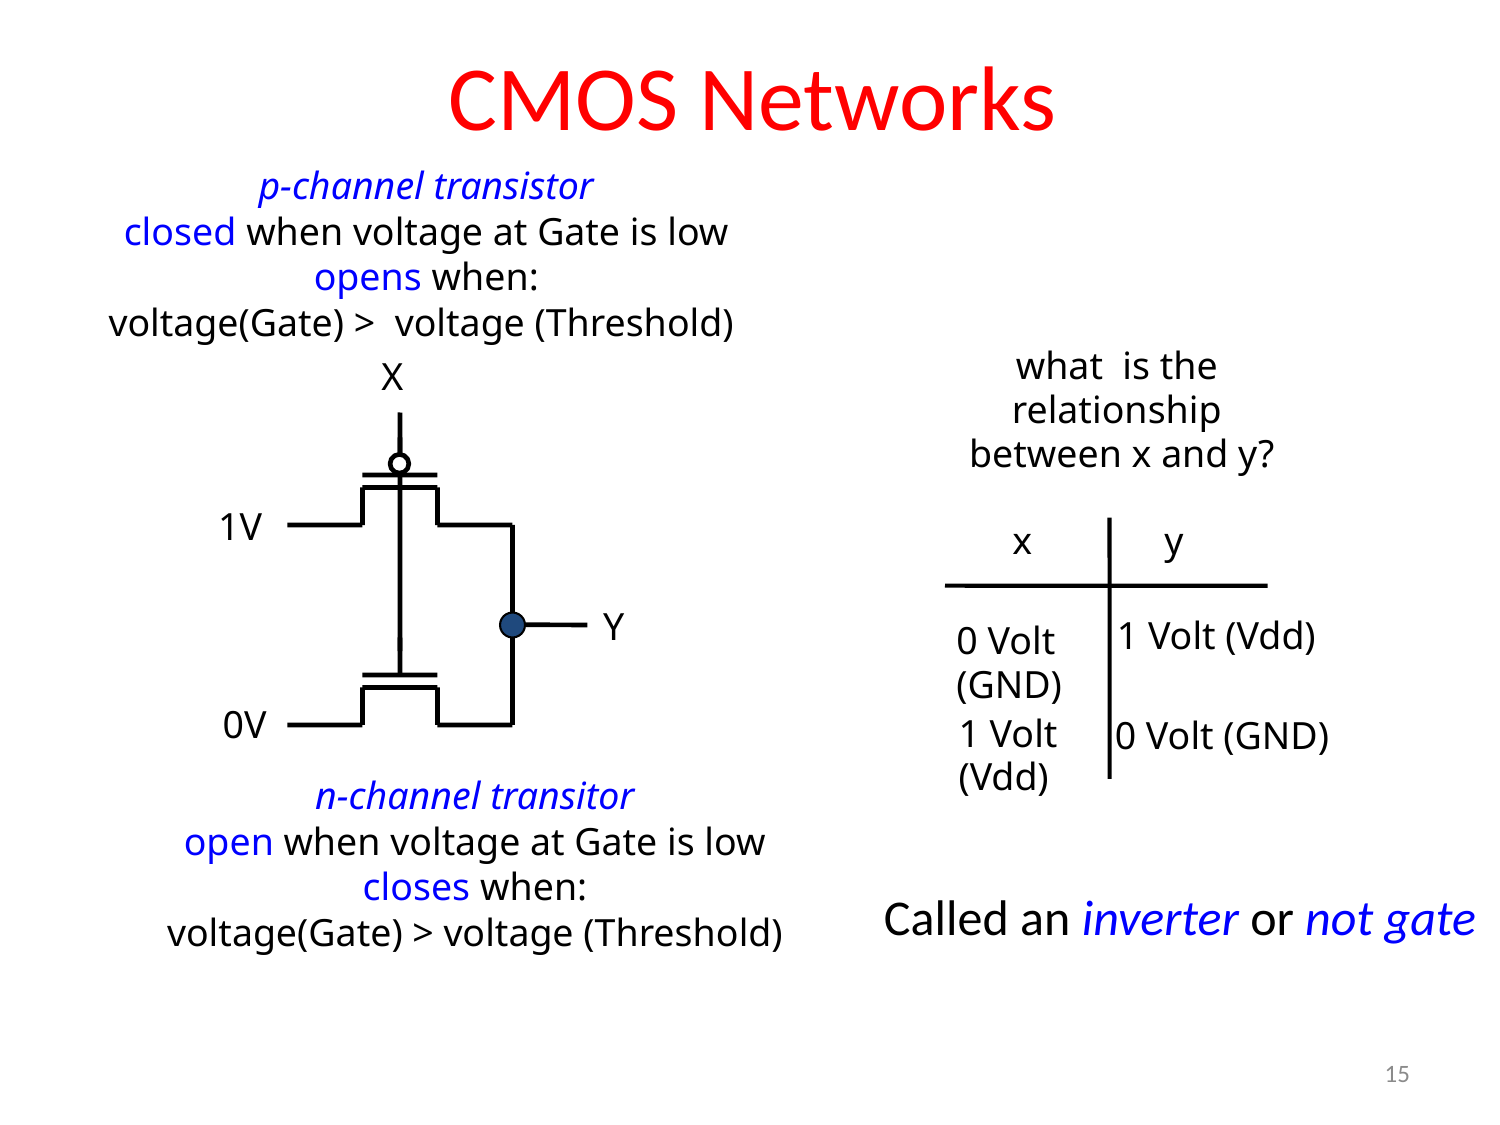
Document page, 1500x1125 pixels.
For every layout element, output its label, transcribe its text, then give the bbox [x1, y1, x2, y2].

text_box x [1009, 513, 1069, 582]
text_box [287, 637, 513, 726]
text_box 0 Volt (GND) [1111, 708, 1258, 777]
text_box 0V [219, 698, 275, 766]
text_box 1 Volt (Vdd) [1113, 609, 1260, 678]
text_box 1 Volt (Vdd) [955, 706, 1102, 775]
text_box n-channel transitor open when voltage at Gate is low closes when: voltage(Gate) > voltage (Threshold) [147, 766, 803, 973]
slide_number 15 [1074, 1042, 1425, 1103]
text_box X [378, 363, 438, 418]
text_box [287, 437, 513, 526]
text_box [500, 612, 526, 638]
text_box 1V [215, 500, 275, 568]
text_box 0 Volt (GND) [953, 614, 1100, 683]
text_box what is the relationship between x and y? [949, 338, 1295, 493]
text_box Y [599, 600, 660, 668]
text_box y [1161, 513, 1221, 582]
text_box p-channel transistor closed when voltage at Gate is low opens when: voltage(Gate) > voltage (Threshold) [0, 156, 853, 363]
title CMOS Networks [77, 0, 1428, 188]
text_box Called an inverter or not gate [869, 877, 1492, 953]
